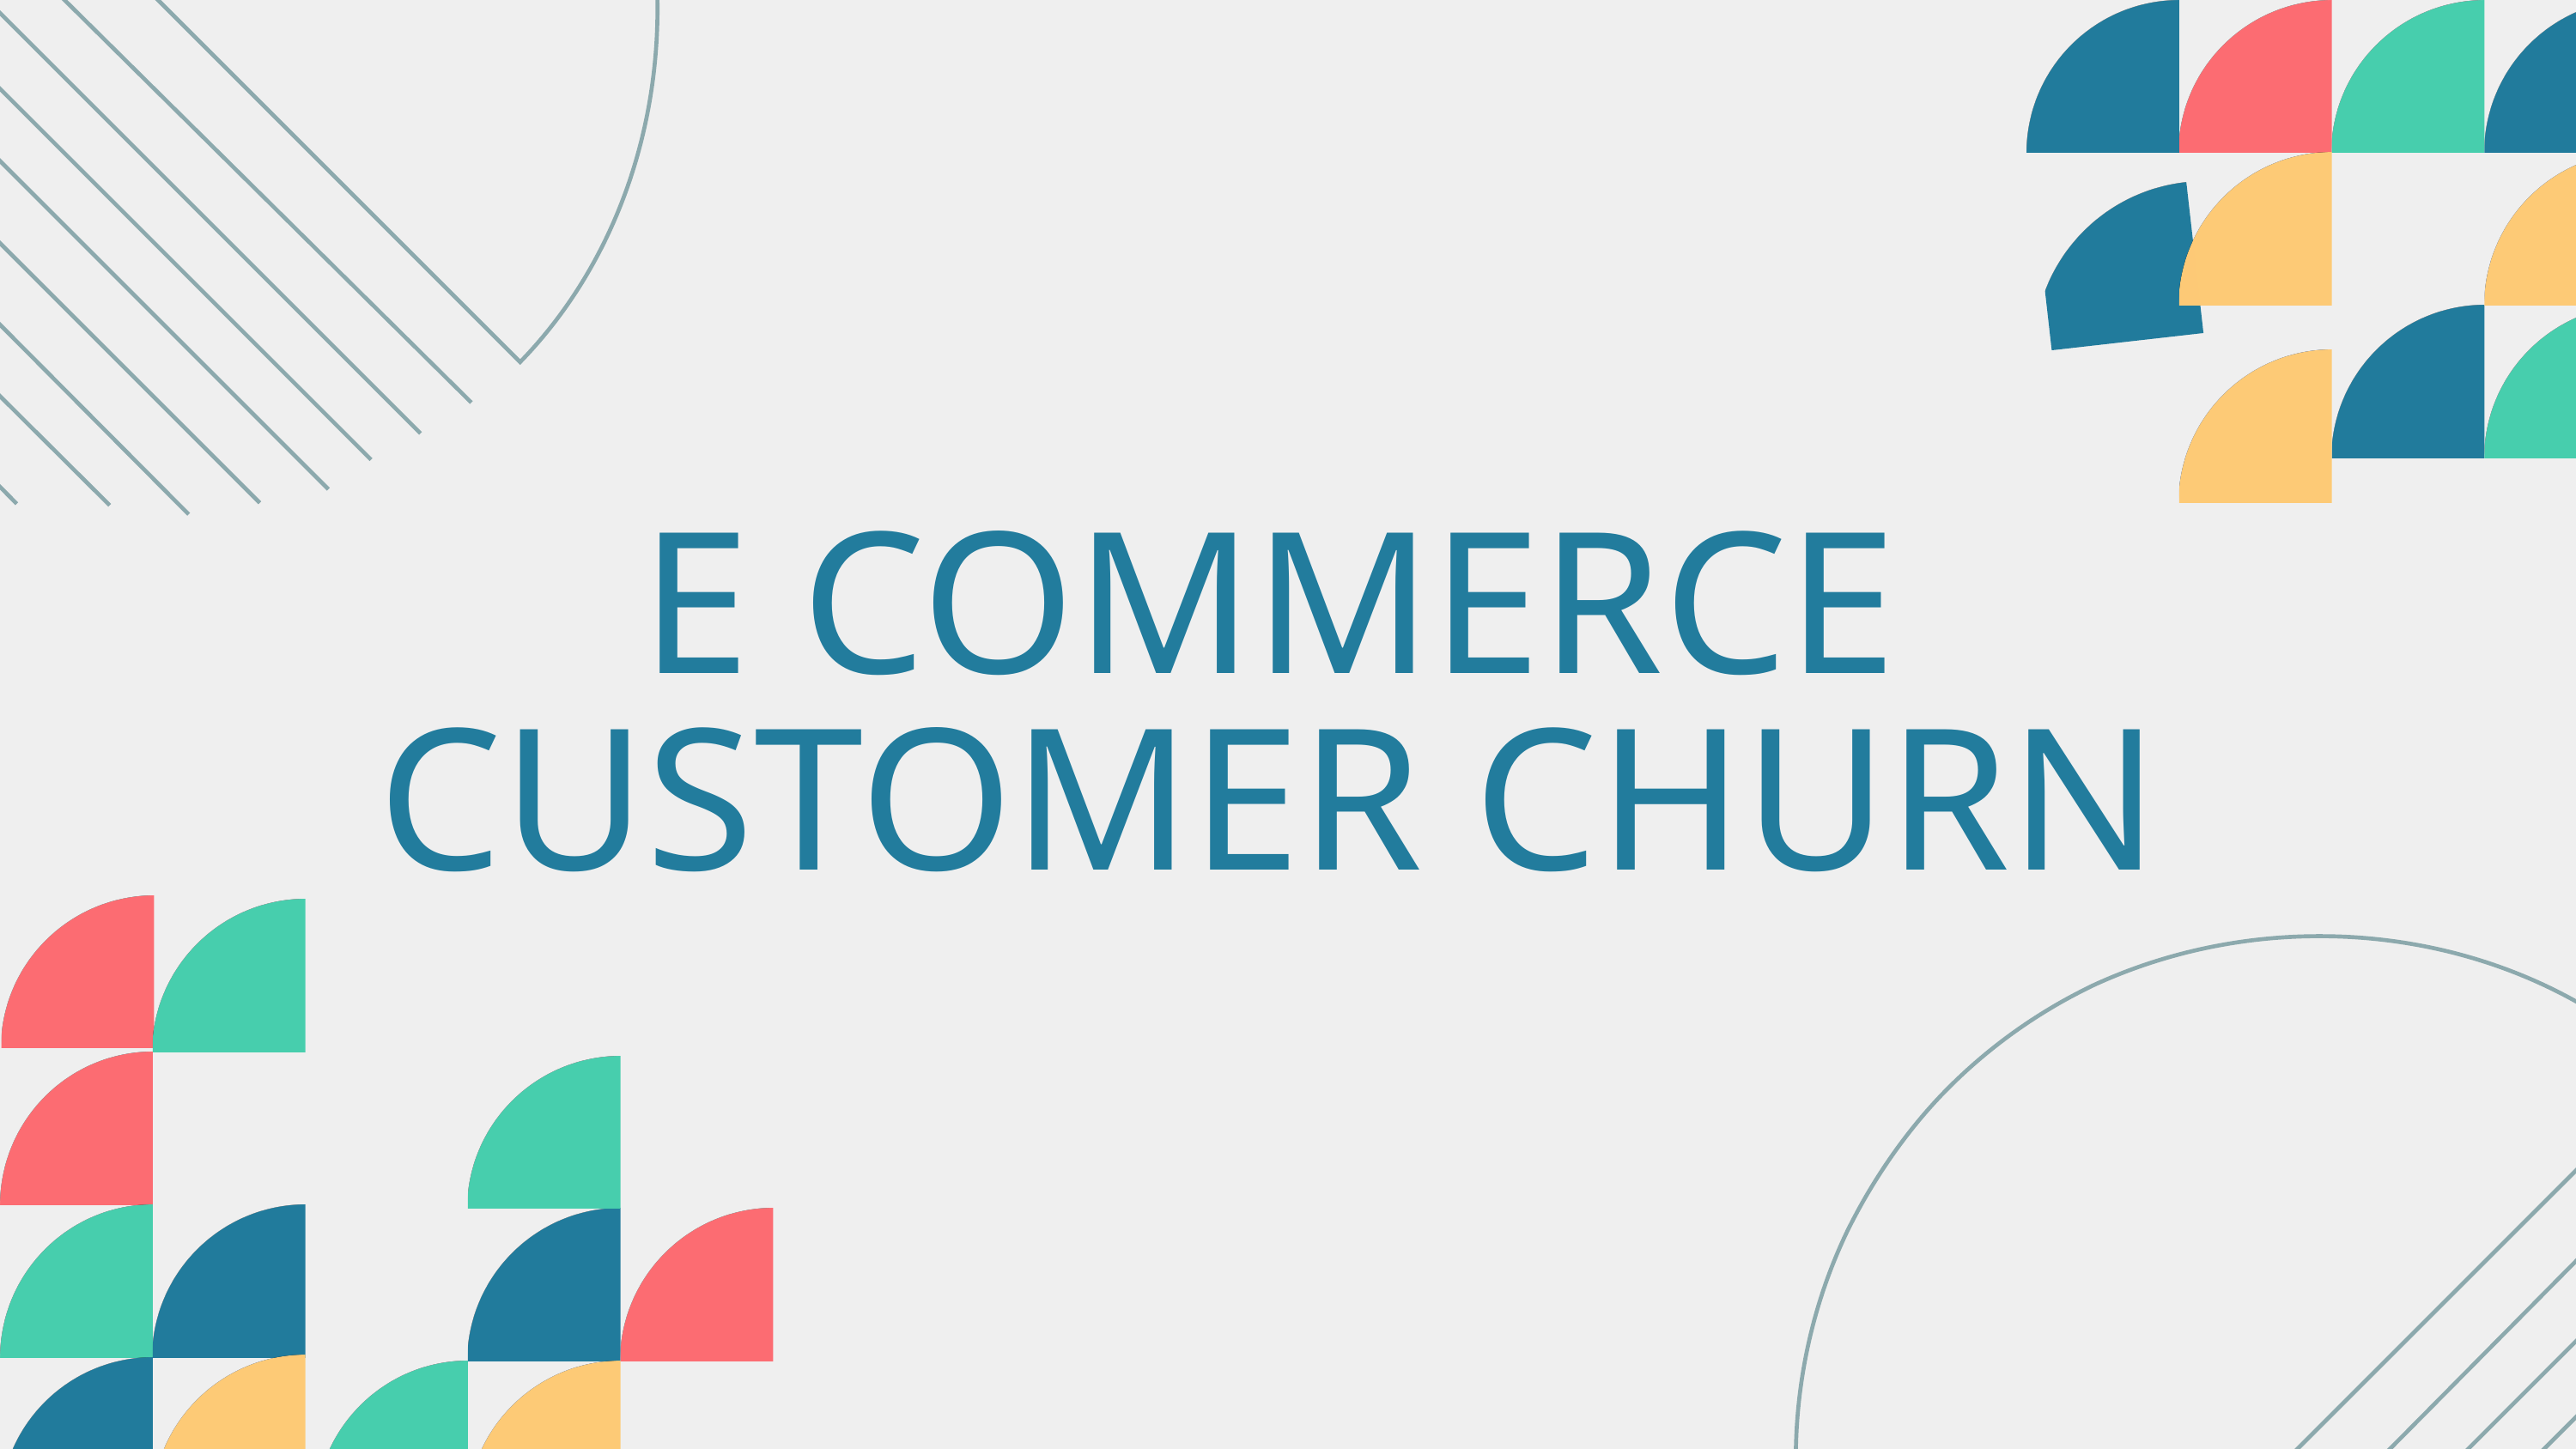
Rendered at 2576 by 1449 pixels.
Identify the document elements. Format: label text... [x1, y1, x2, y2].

text_box [2034, 182, 2204, 351]
text_box [2178, 349, 2332, 503]
text_box [2484, 305, 2576, 458]
text_box [2331, 0, 2484, 153]
text_box [0, 1357, 153, 1449]
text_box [1603, 1014, 2576, 1449]
text_box [1, 895, 155, 1048]
text_box [2179, 0, 2331, 152]
text_box [152, 1355, 306, 1449]
text_box [2178, 152, 2332, 306]
text_box [2484, 152, 2576, 305]
text_box [620, 1208, 774, 1361]
text_box [0, 1052, 153, 1204]
text_box [152, 1204, 306, 1355]
text_box [467, 1209, 620, 1361]
text_box [2331, 305, 2484, 458]
text_box [2484, 0, 2576, 152]
text_box [467, 1056, 621, 1209]
text_box [315, 1361, 467, 1449]
text_box [2026, 0, 2179, 153]
text_box [467, 1361, 621, 1449]
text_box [0, 0, 851, 67]
text_box [0, 1204, 152, 1357]
text_box E COMMERCE CUSTOMER CHURN [320, 516, 2219, 909]
text_box [152, 899, 306, 1052]
